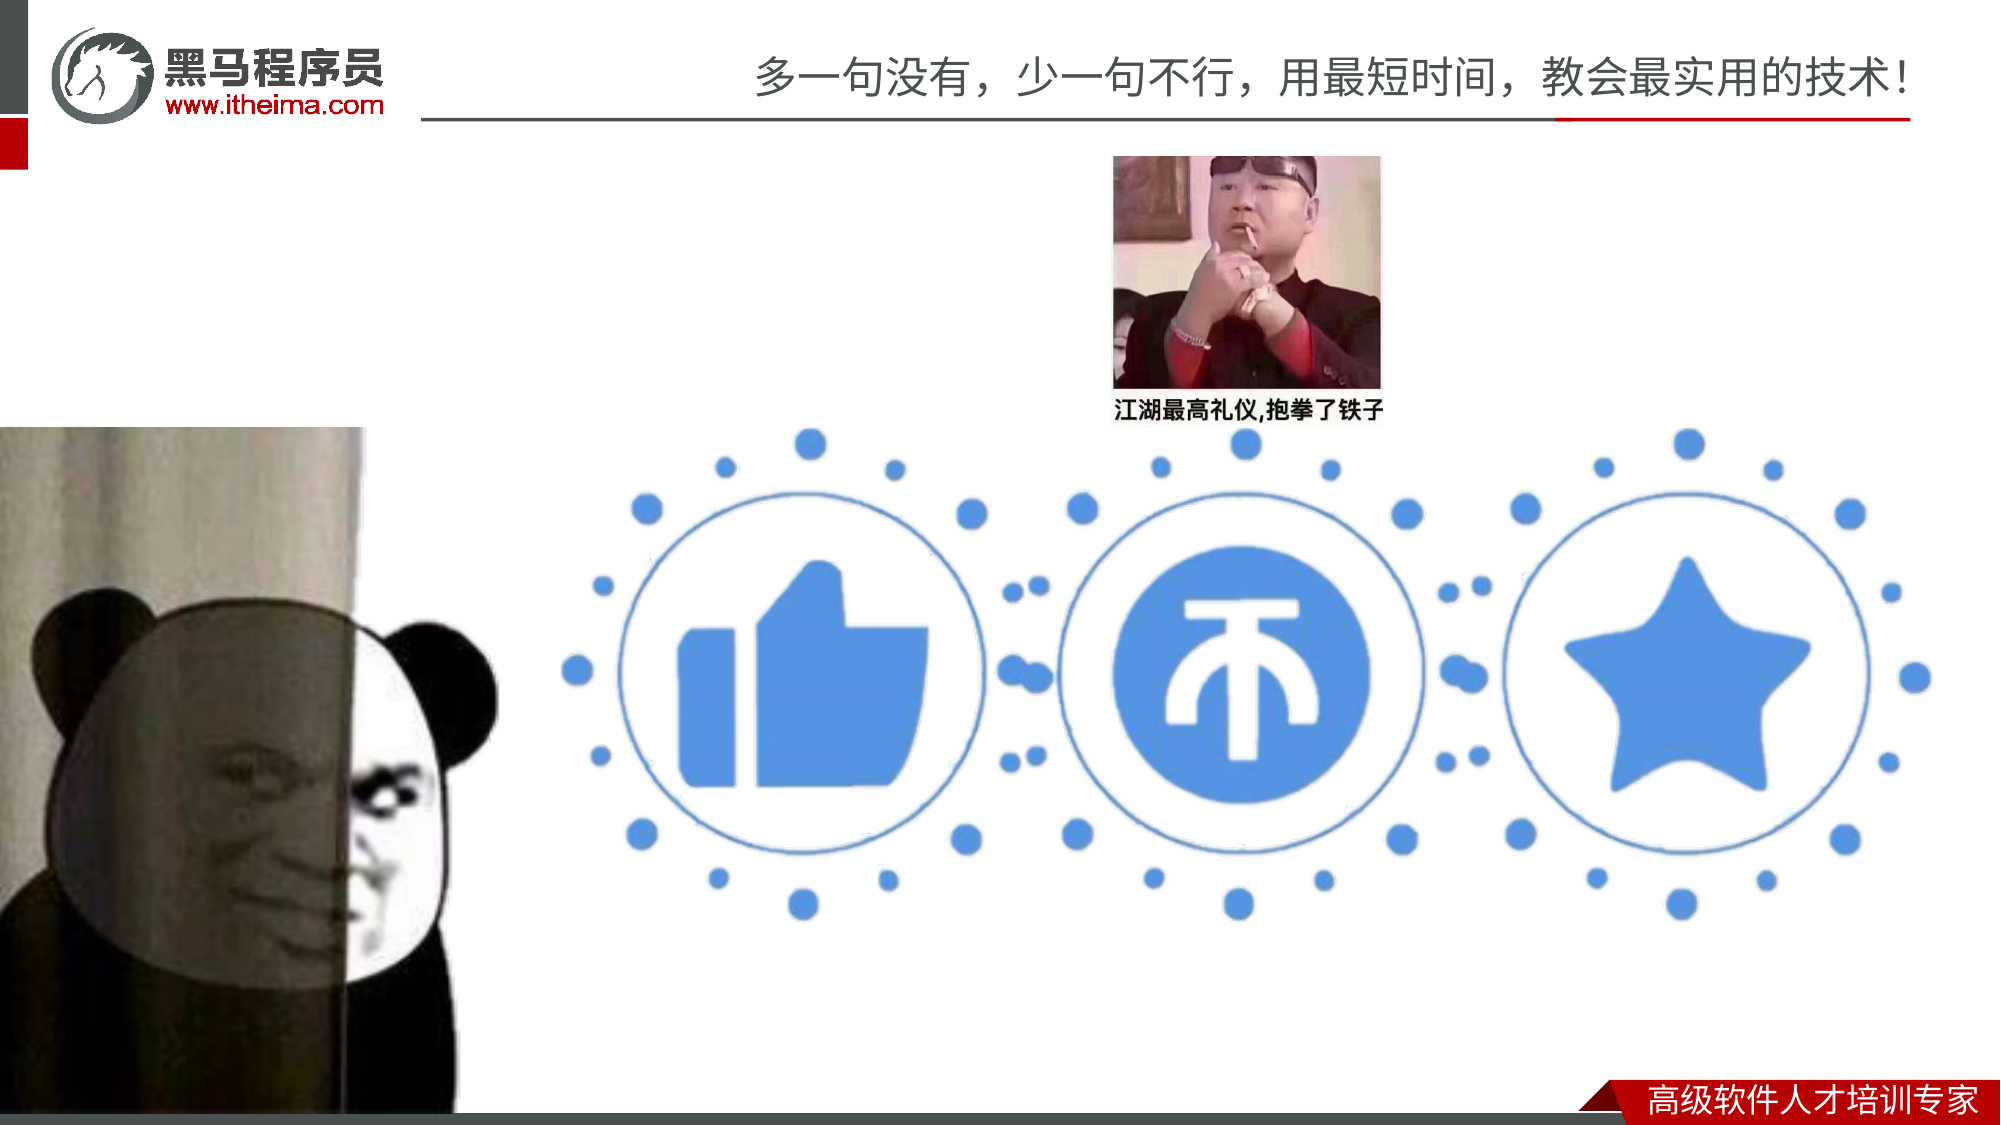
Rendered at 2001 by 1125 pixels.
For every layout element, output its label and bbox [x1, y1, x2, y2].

picture [50, 26, 384, 125]
picture [0, 427, 503, 1115]
picture [560, 155, 1933, 923]
